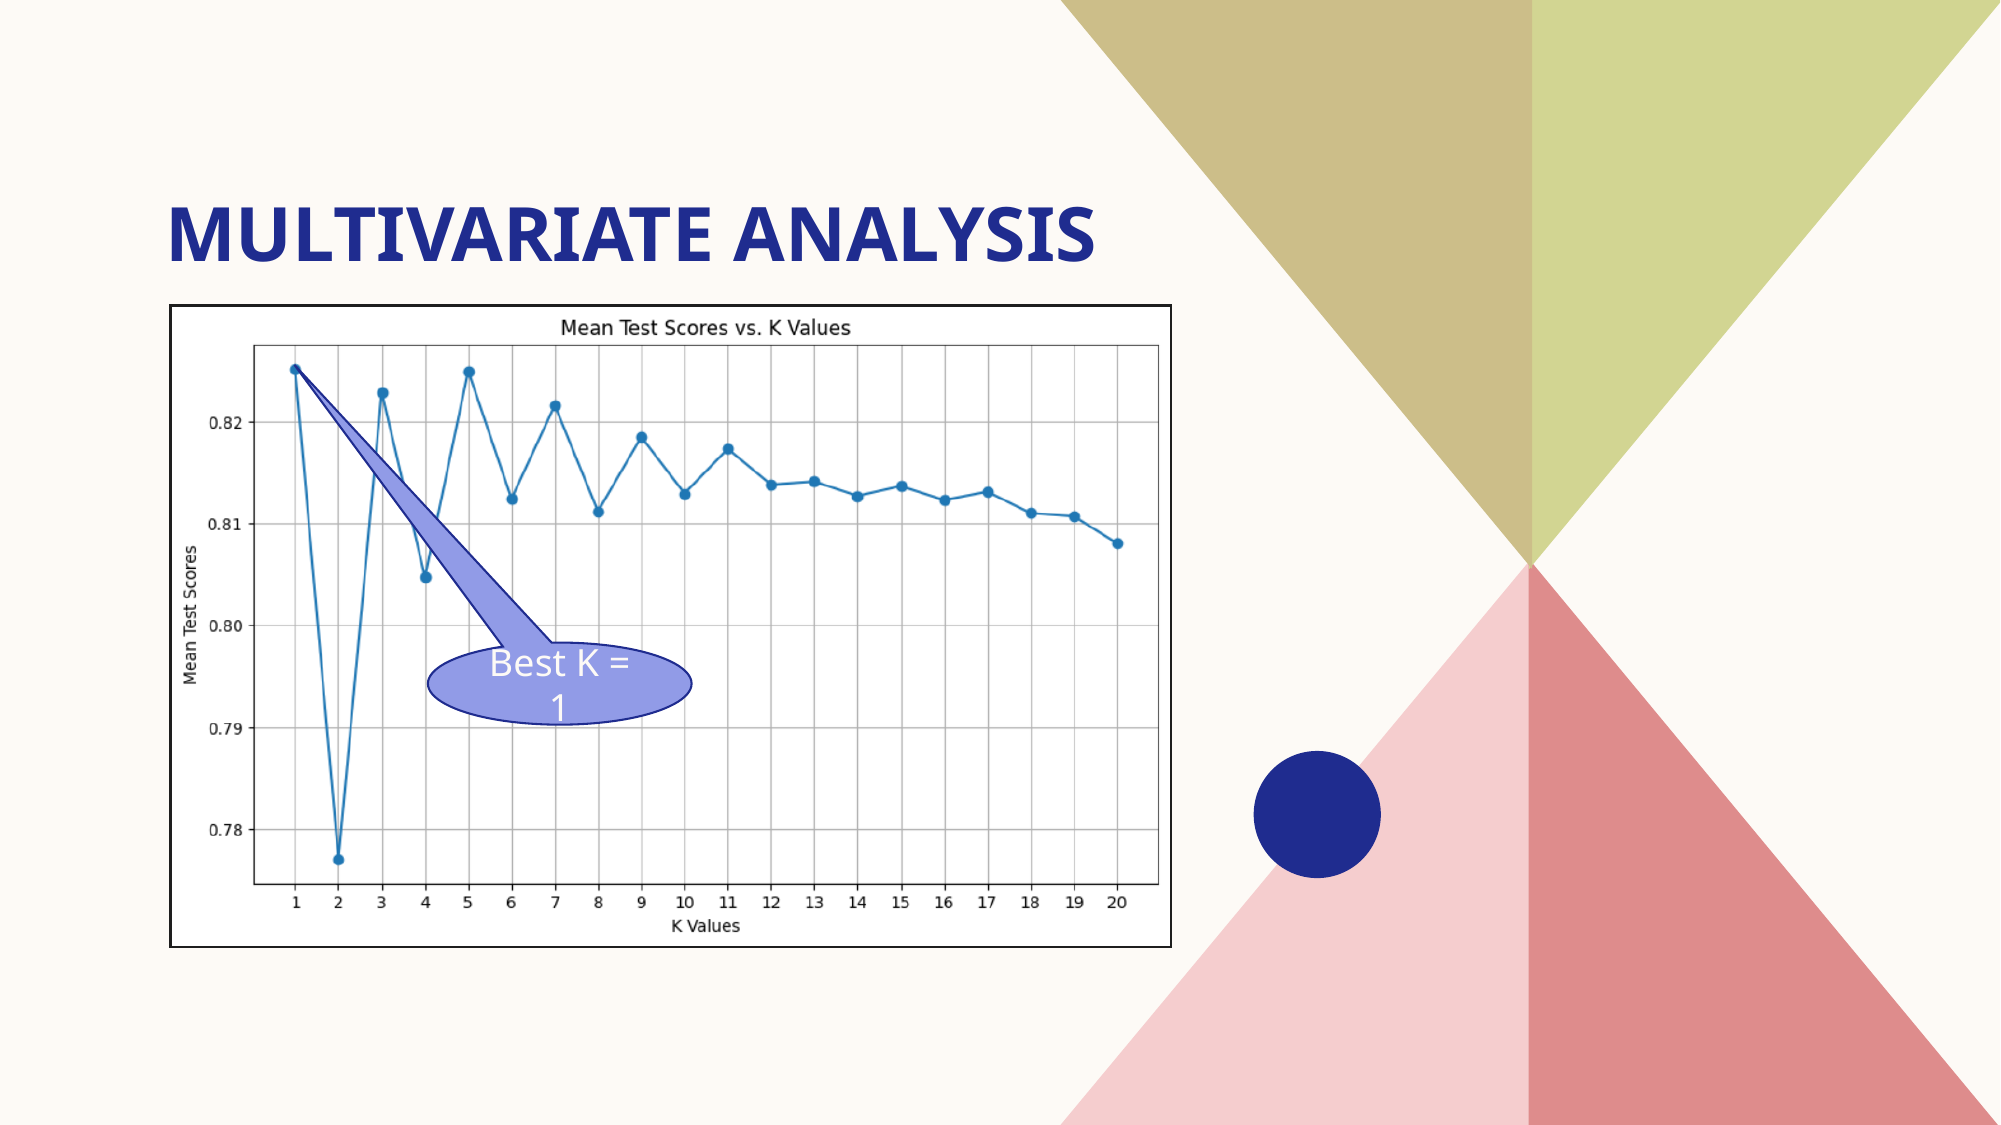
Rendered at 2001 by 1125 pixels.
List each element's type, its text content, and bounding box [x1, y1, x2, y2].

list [169, 304, 1172, 948]
title MULTIVARIATE ANALYSIS [150, 24, 1268, 277]
